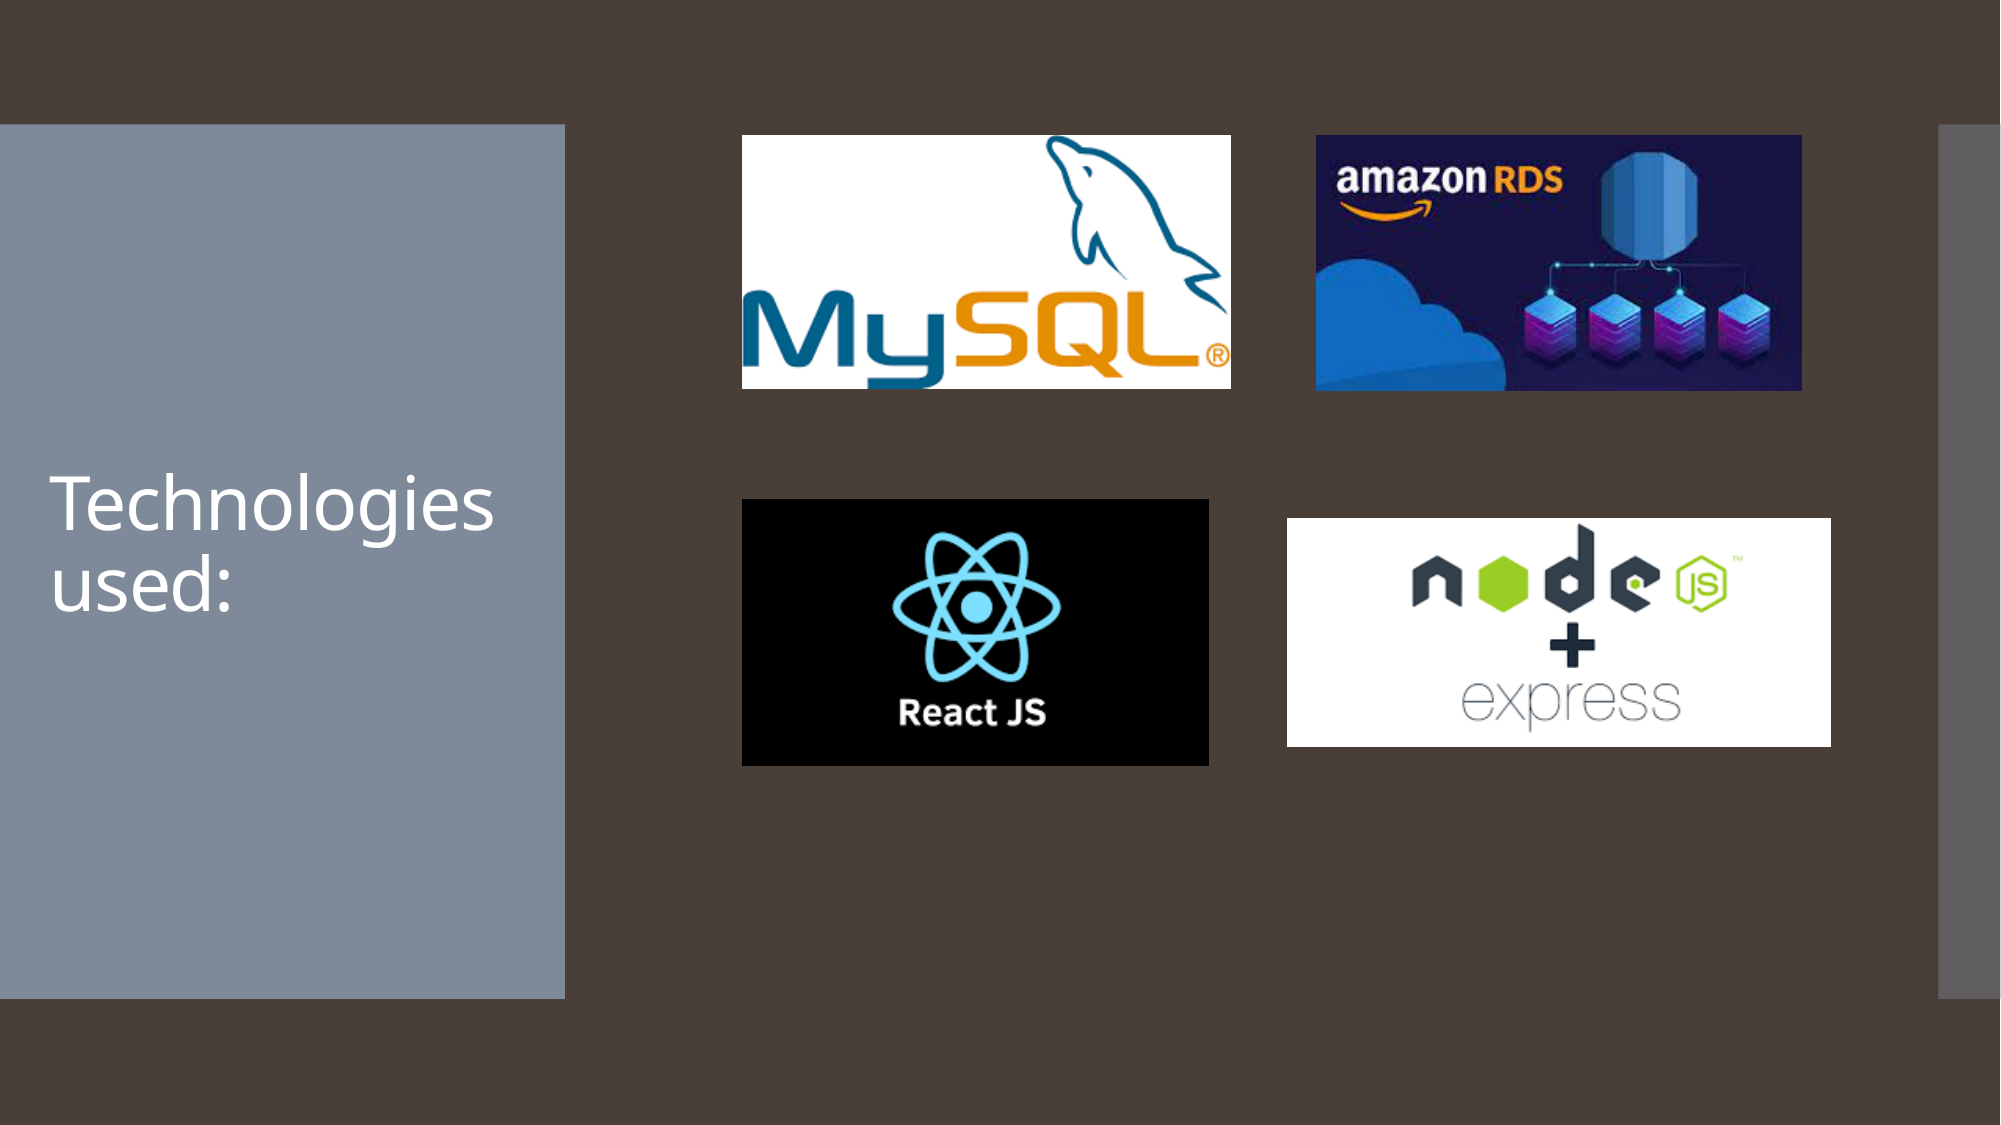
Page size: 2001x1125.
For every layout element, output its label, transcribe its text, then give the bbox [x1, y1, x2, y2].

picture [1287, 518, 1831, 747]
picture [742, 499, 1209, 766]
picture [742, 135, 1231, 390]
picture [1316, 135, 1802, 391]
title Technologies used: [34, 169, 518, 924]
